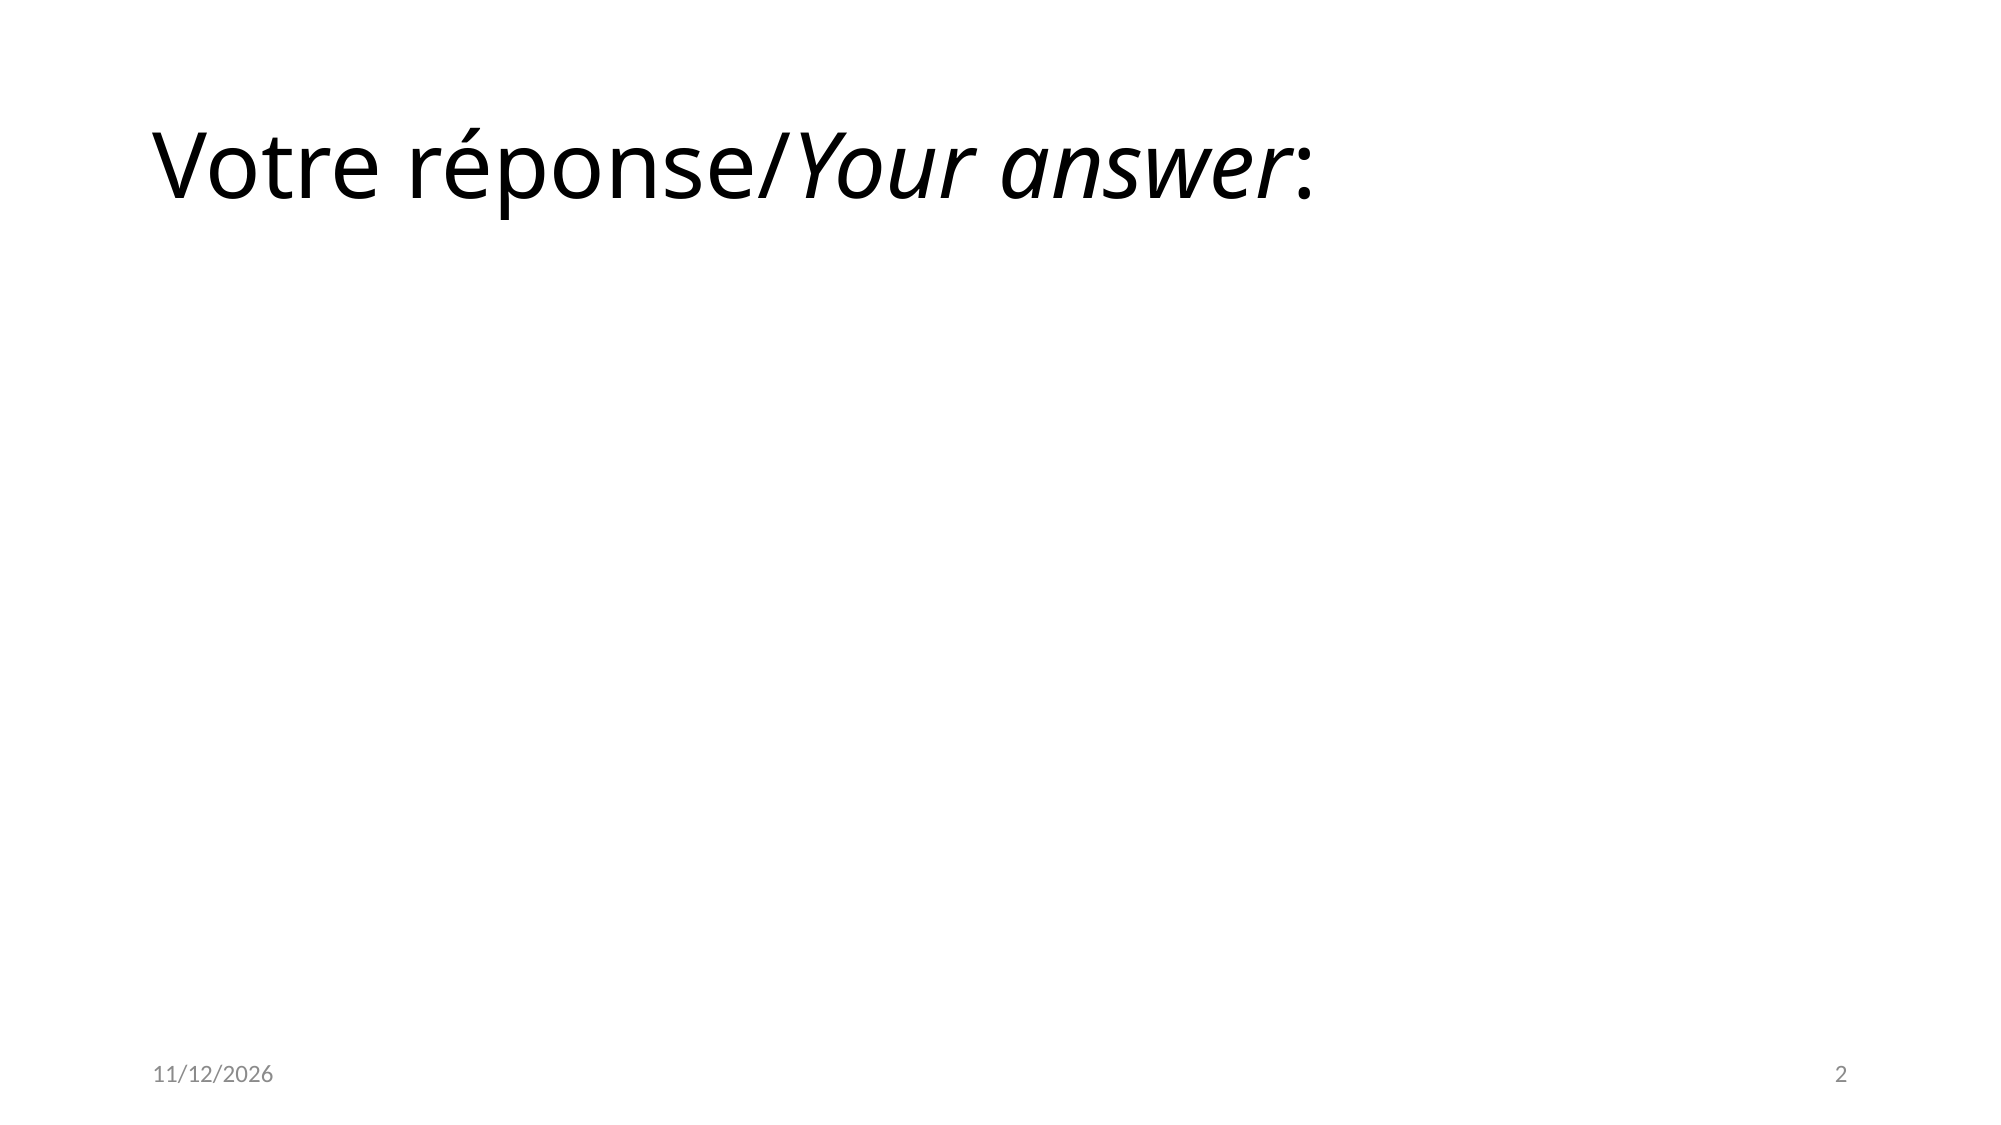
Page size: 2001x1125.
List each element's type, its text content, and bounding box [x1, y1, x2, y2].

title Votre réponse/Your answer: [137, 59, 1863, 278]
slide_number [137, 1042, 588, 1103]
slide_number 2 [1412, 1042, 1863, 1103]
